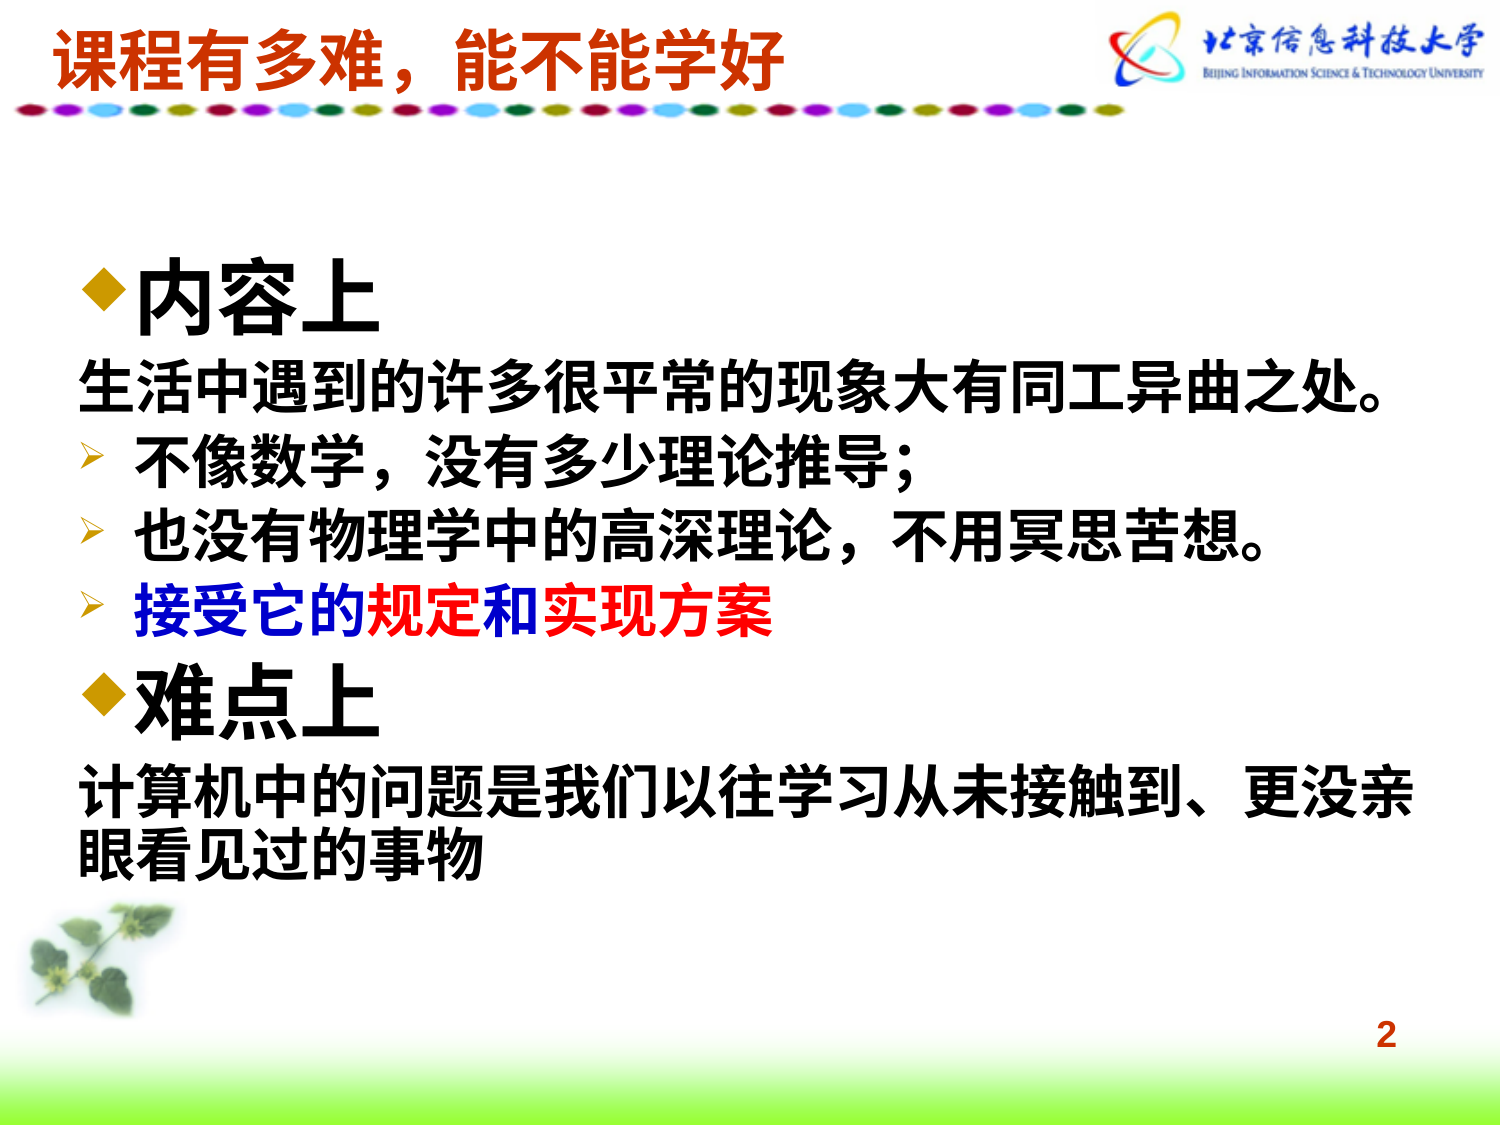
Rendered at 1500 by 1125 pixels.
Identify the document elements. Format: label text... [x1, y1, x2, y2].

text_box 2 [1361, 1002, 1413, 1062]
picture [0, 0, 1500, 1125]
list 内容上 生活中遇到的许多很平常的现象大有同工异曲之处。 不像数学，没有多少理论推导； 也没有物理学中的高深理论，不用冥思苦想。 接受它的规定和实现方案 难点上 计算机中的问题是我们以往学习从未接触到、更没亲眼看见过的事物 [62, 162, 1438, 917]
title 课程有多难，能不能学好 [36, 19, 1387, 100]
